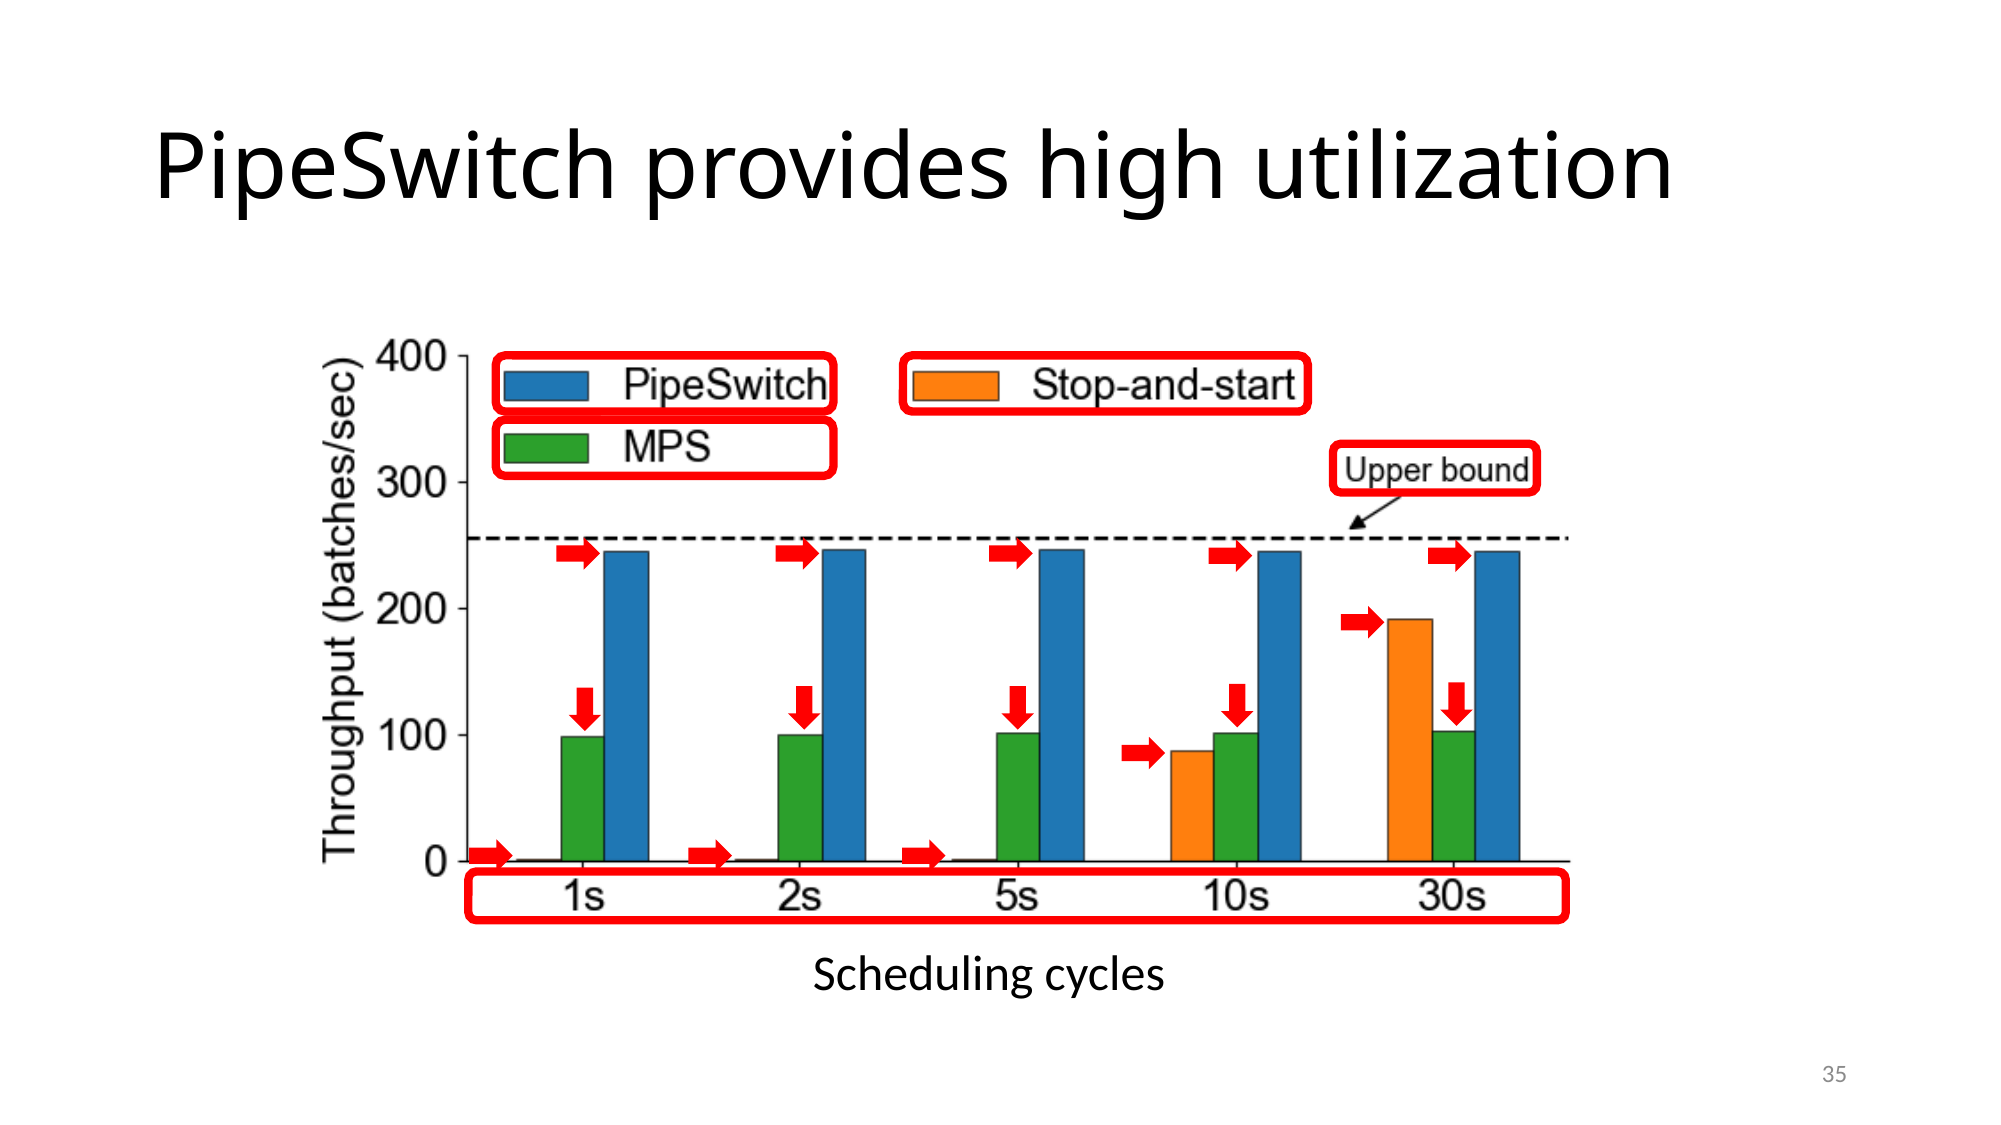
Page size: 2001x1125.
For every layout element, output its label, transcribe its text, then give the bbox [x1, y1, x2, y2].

title PipeSwitch provides high utilization [137, 59, 1863, 278]
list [289, 277, 1711, 934]
text_box Scheduling cycles [798, 934, 1181, 1008]
slide_number 35 [1412, 1042, 1863, 1103]
